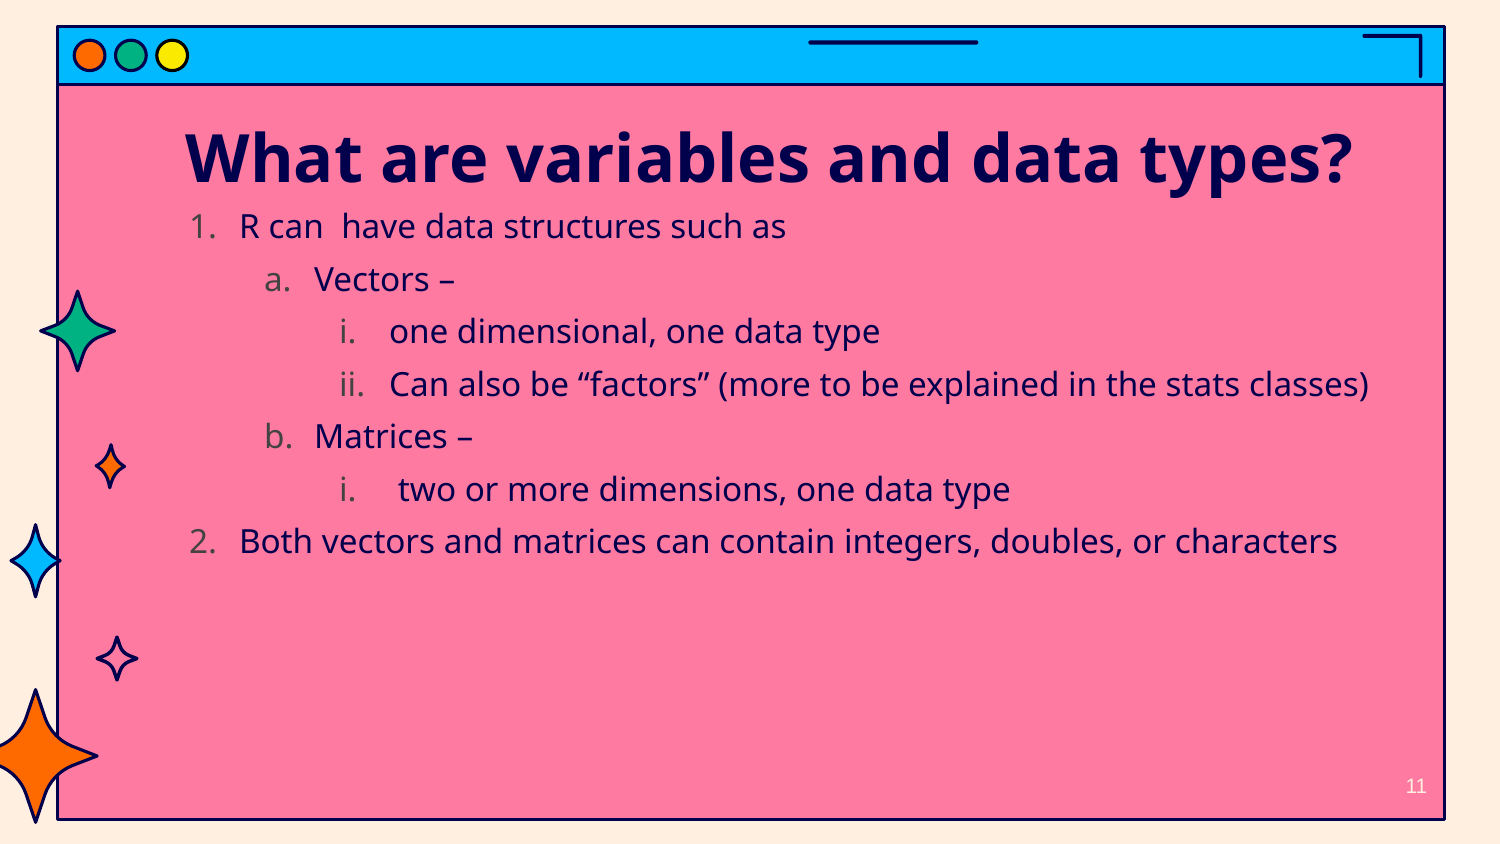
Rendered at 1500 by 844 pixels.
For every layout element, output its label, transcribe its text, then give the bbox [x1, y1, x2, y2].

slide_number 11 [1352, 752, 1443, 817]
list R can have data structures such as Vectors – one dimensional, one data type Can also be “factors” (more to be explained in the stats classes) Matrices – two or more dimensions, one data type Both vectors and matrices can contain integers, doubles, or characters [149, 195, 1389, 718]
text_box What are variables and data types? [135, 101, 1405, 195]
